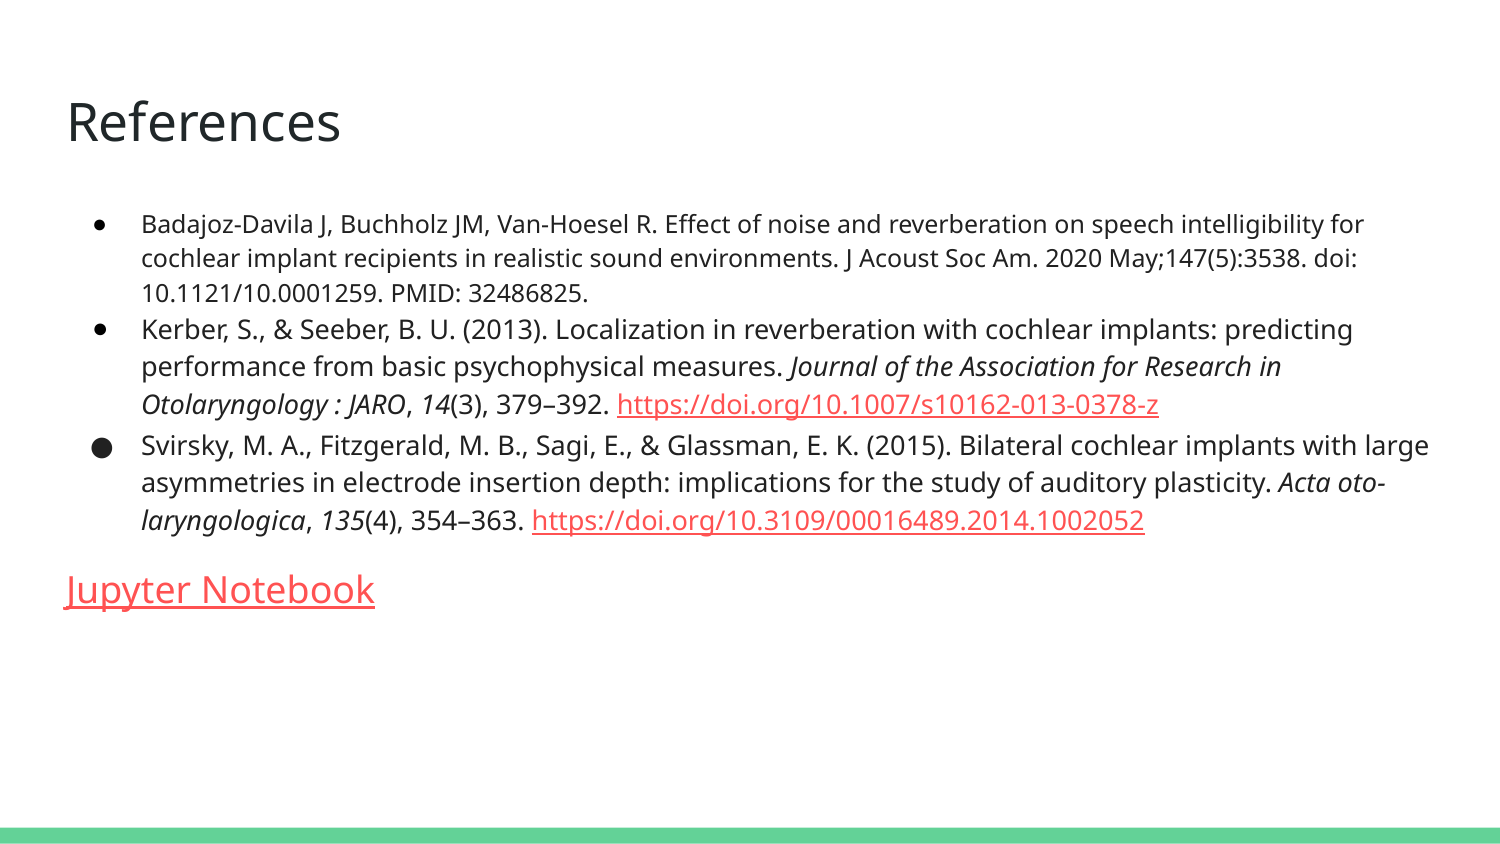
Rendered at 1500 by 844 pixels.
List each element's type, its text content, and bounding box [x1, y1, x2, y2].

list Badajoz-Davila J, Buchholz JM, Van-Hoesel R. Effect of noise and reverberation on speech intelligibility for cochlear implant recipients in realistic sound environments. J Acoust Soc Am. 2020 May;147(5):3538. doi: 10.1121/10.0001259. PMID: 32486825. Kerber, S., & Seeber, B. U. (2013). Localization in reverberation with cochlear implants: predicting performance from basic psychophysical measures. Journal of the Association for Research in Otolaryngology : JARO, 14(3), 379–392. https://doi.org/10.1007/s10162-013-0378-z Svirsky, M. A., Fitzgerald, M. B., Sagi, E., & Glassman, E. K. (2015). Bilateral cochlear implants with large asymmetries in electrode insertion depth: implications for the study of auditory plasticity. Acta oto-laryngologica, 135(4), 354–363. https://doi.org/10.3109/00016489.2014.1002052 Jupyter Notebook [51, 189, 1449, 750]
title References [51, 72, 1449, 167]
